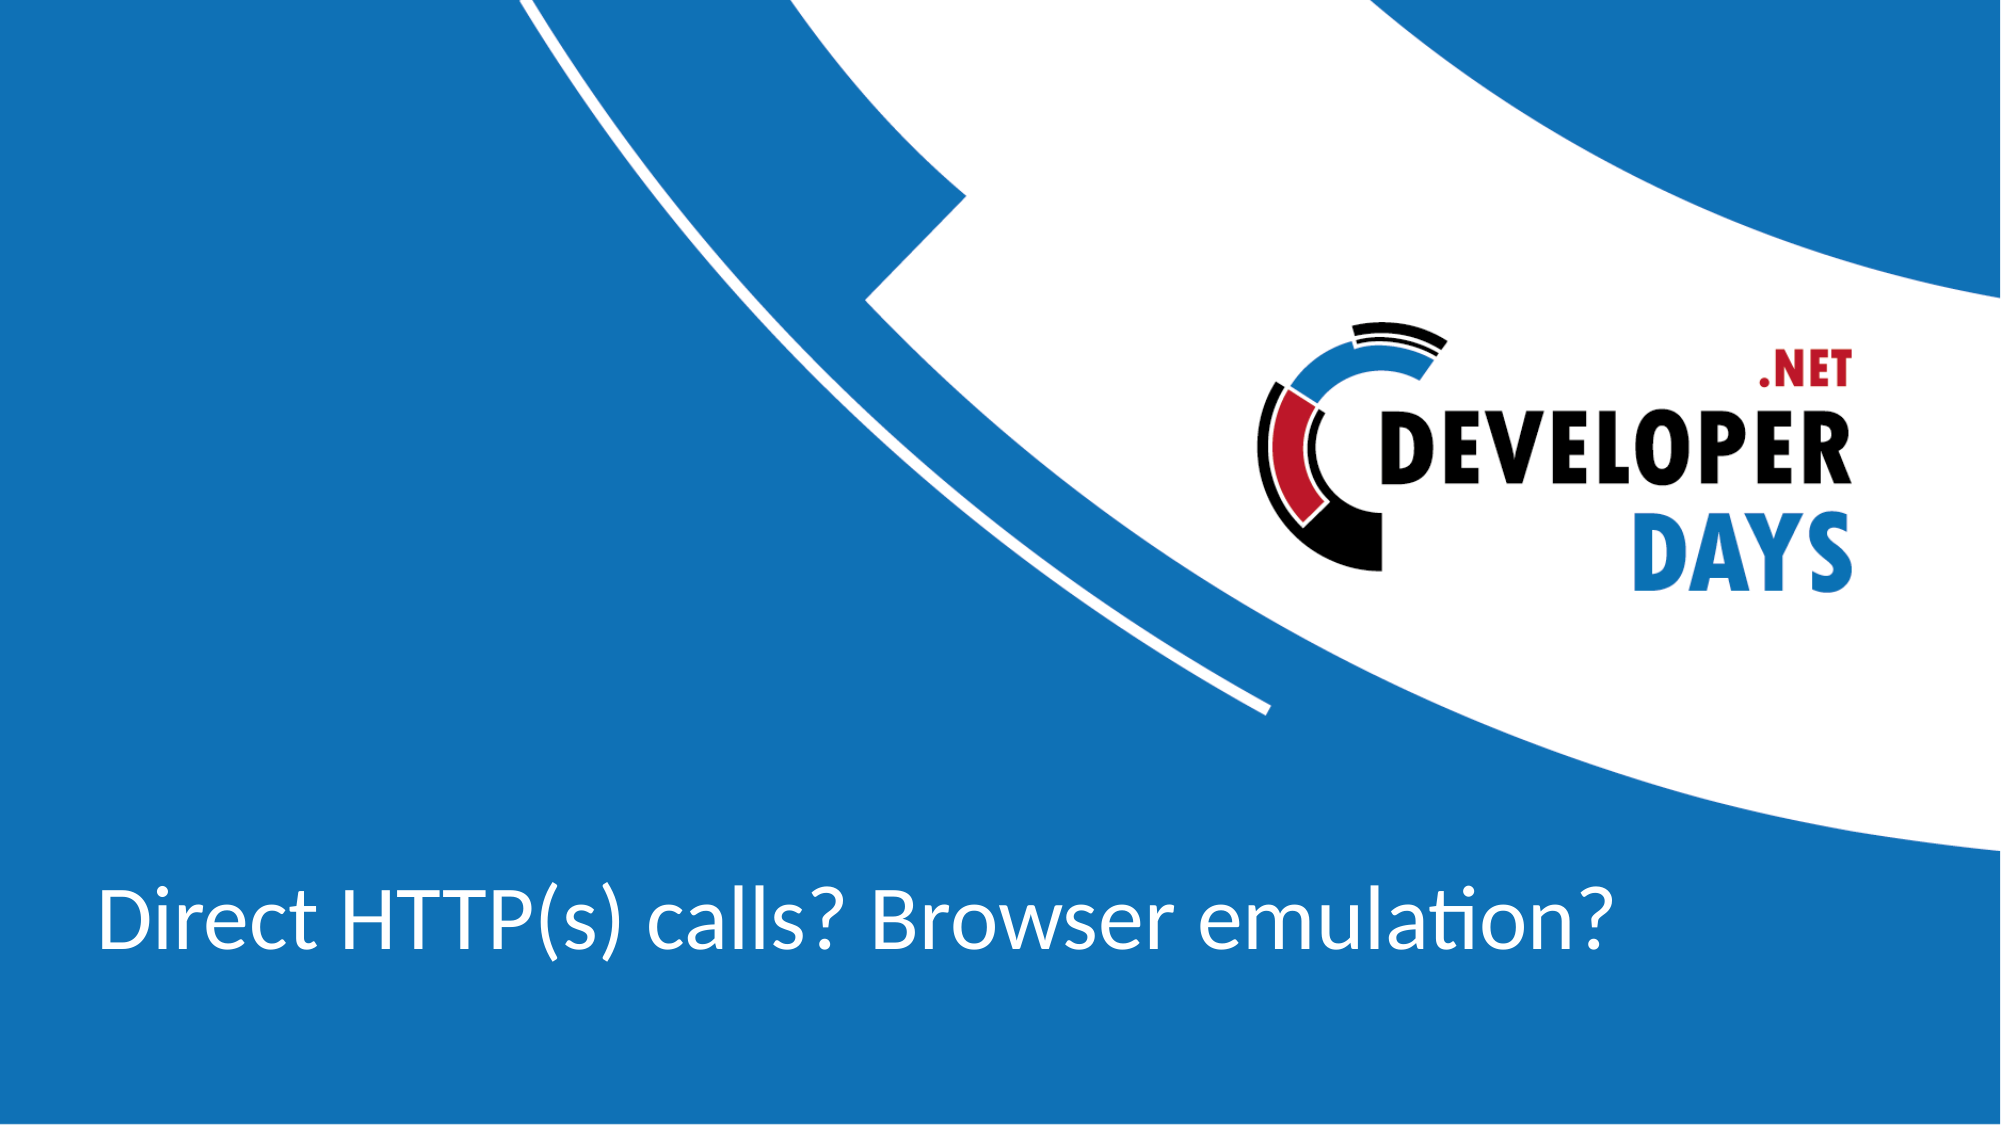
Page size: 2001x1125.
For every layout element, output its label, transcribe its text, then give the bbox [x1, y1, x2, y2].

list Direct HTTP(s) calls? Browser emulation? [80, 862, 1904, 997]
picture [0, 0, 2001, 1125]
